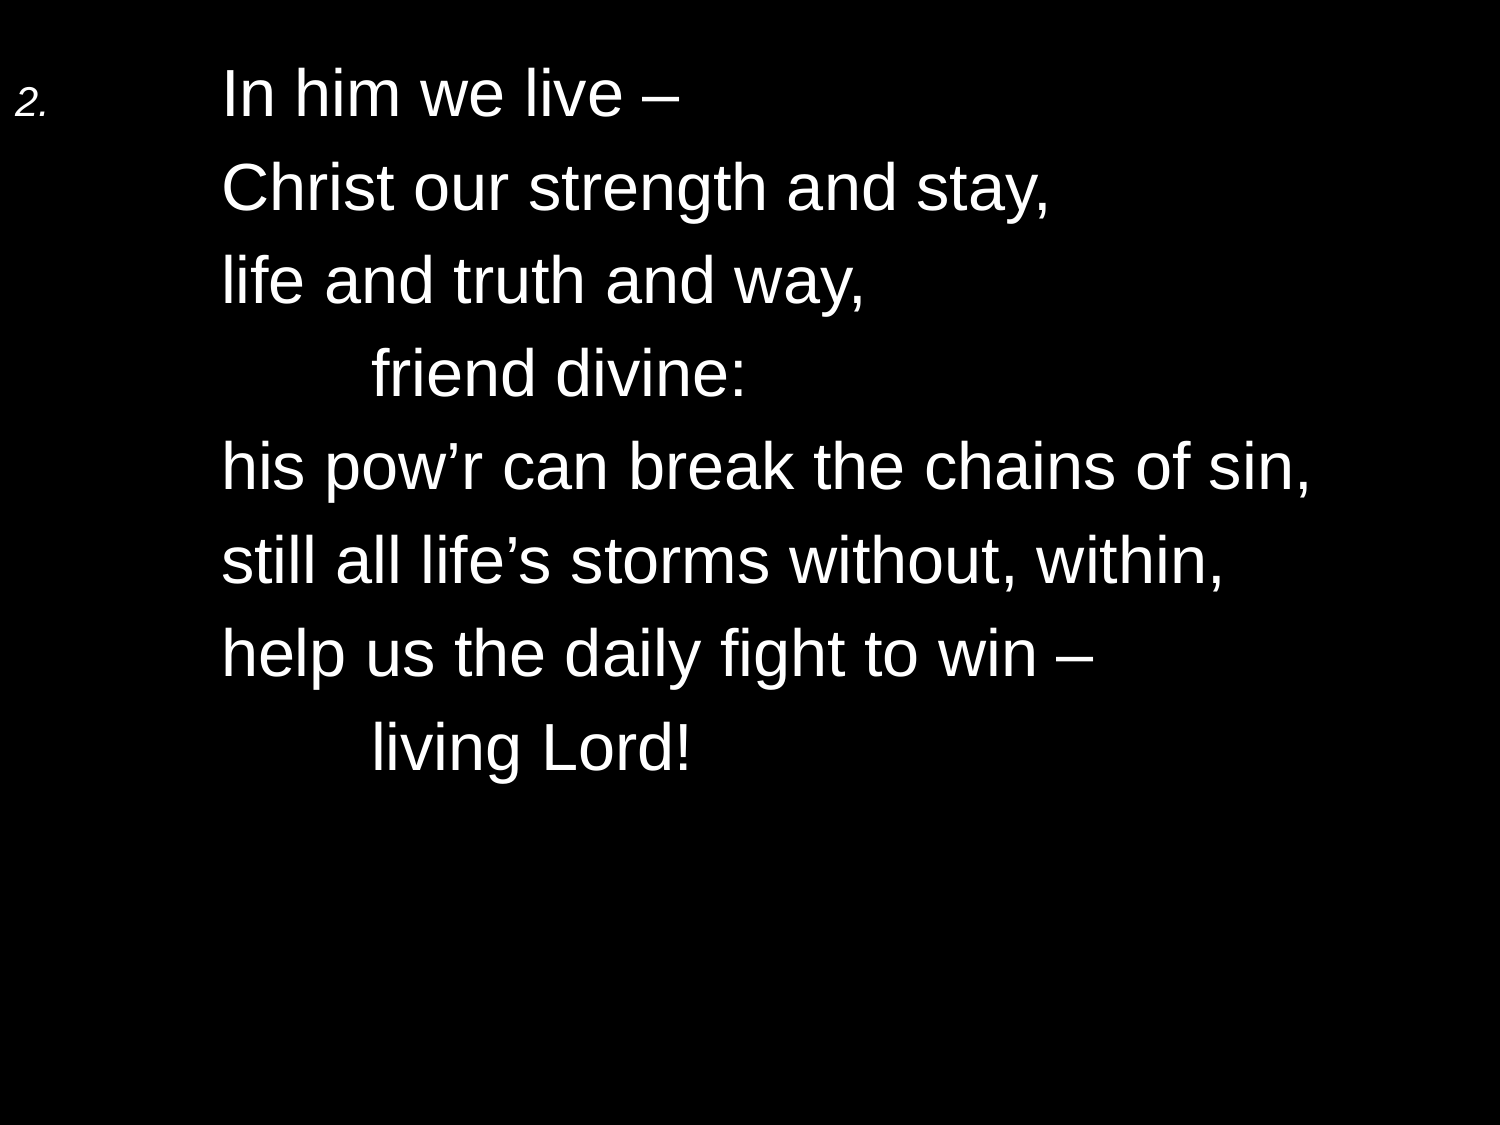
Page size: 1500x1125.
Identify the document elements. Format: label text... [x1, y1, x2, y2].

list 2. In him we live – Christ our strength and stay, life and truth and way, friend divine: his pow’r can break the chains of sin, still all life’s storms without, within, help us the daily fight to win – living Lord! [0, 42, 1500, 1047]
